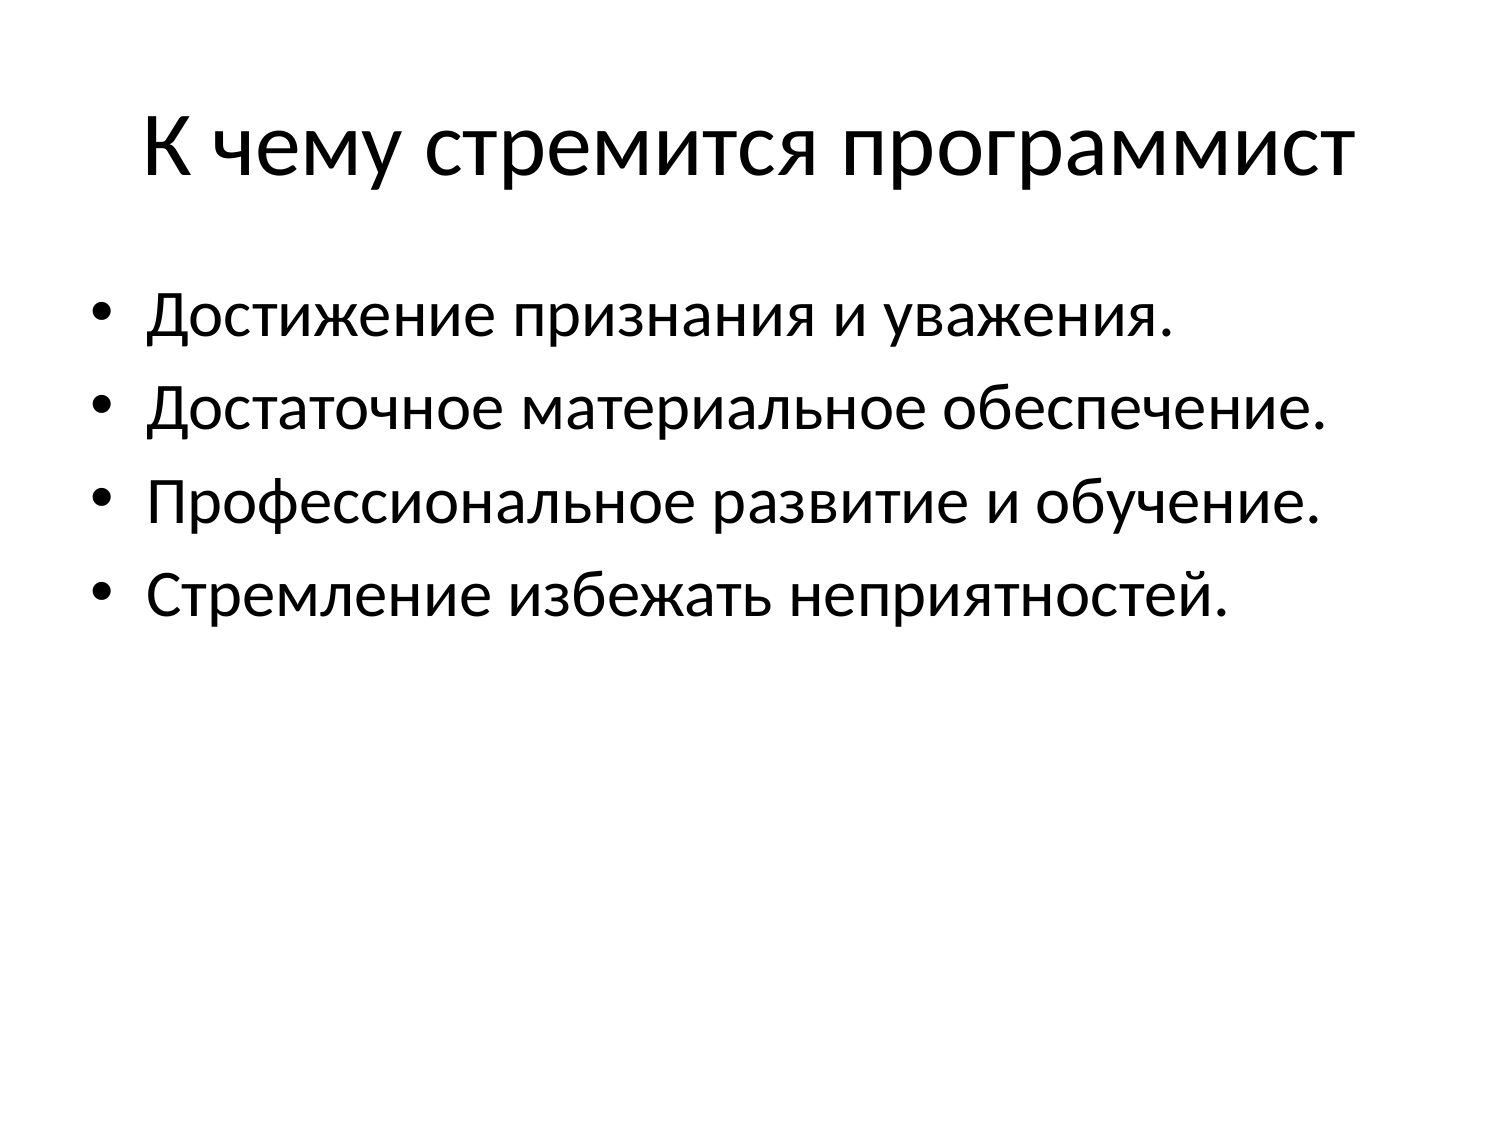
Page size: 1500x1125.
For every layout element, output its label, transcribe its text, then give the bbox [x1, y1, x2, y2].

list Достижение признания и уважения. Достаточное материальное обеспечение. Профессиональное развитие и обучение. Стремление избежать неприятностей. [75, 262, 1425, 1005]
title К чему стремится программист [75, 45, 1425, 233]
